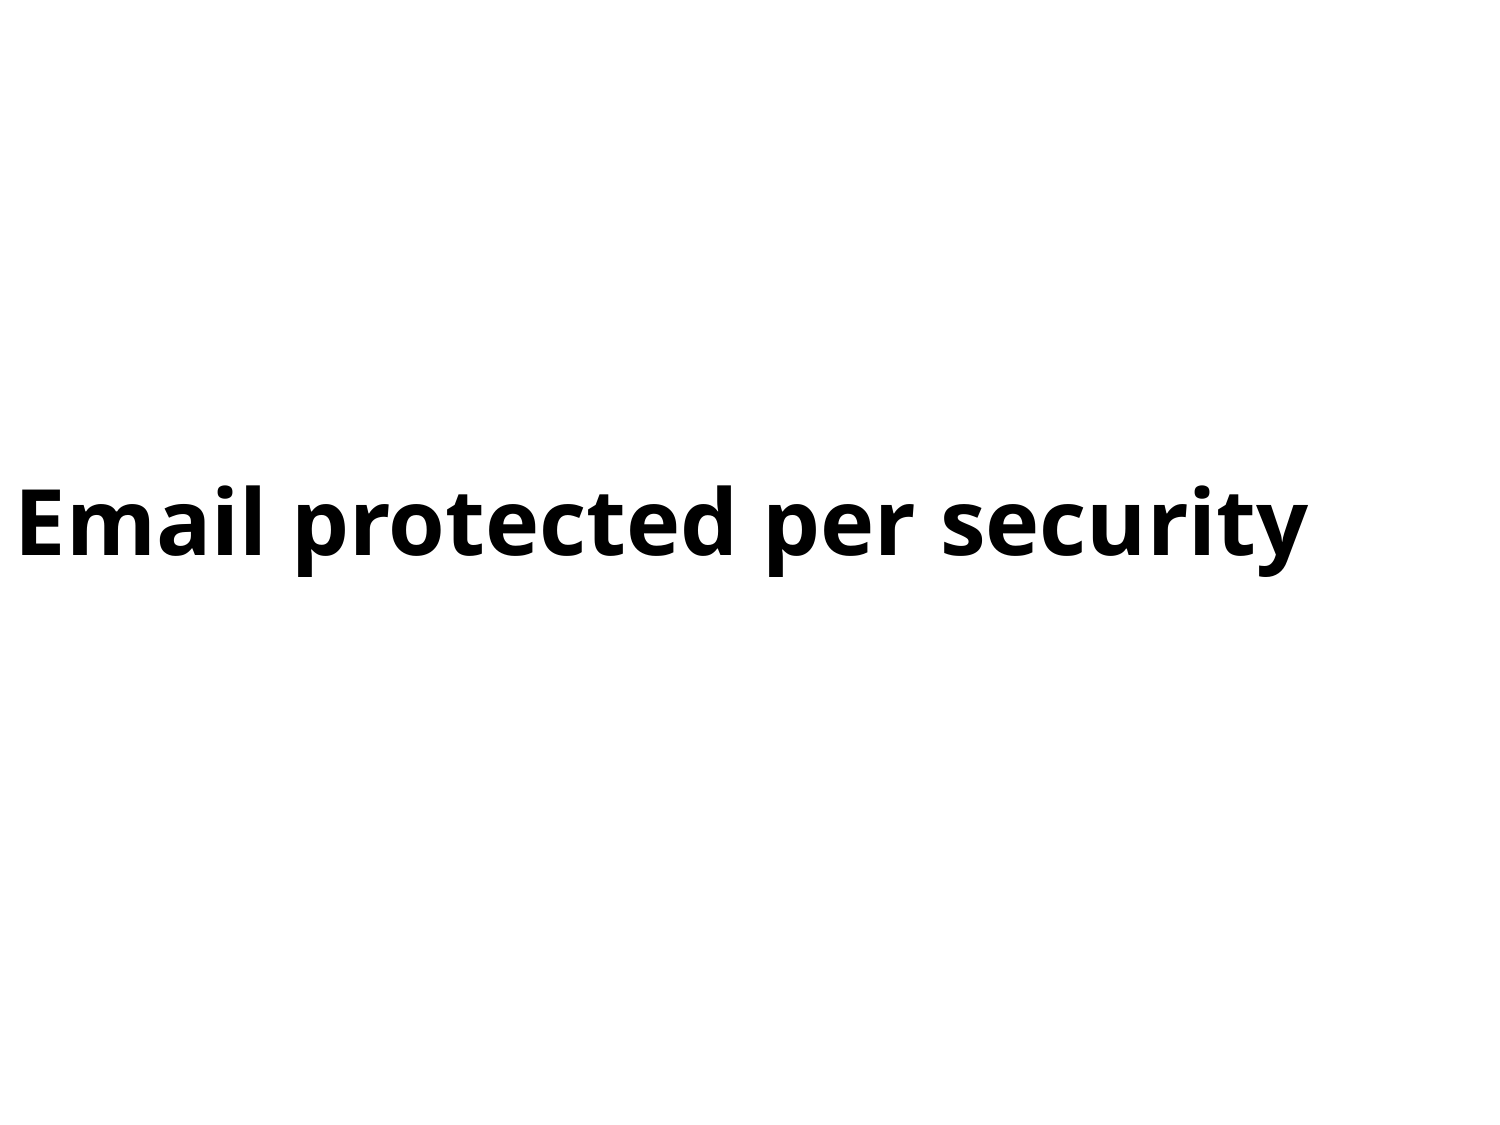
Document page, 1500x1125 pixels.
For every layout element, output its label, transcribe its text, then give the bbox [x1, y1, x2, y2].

text_box Email protected per security [0, 425, 1500, 613]
